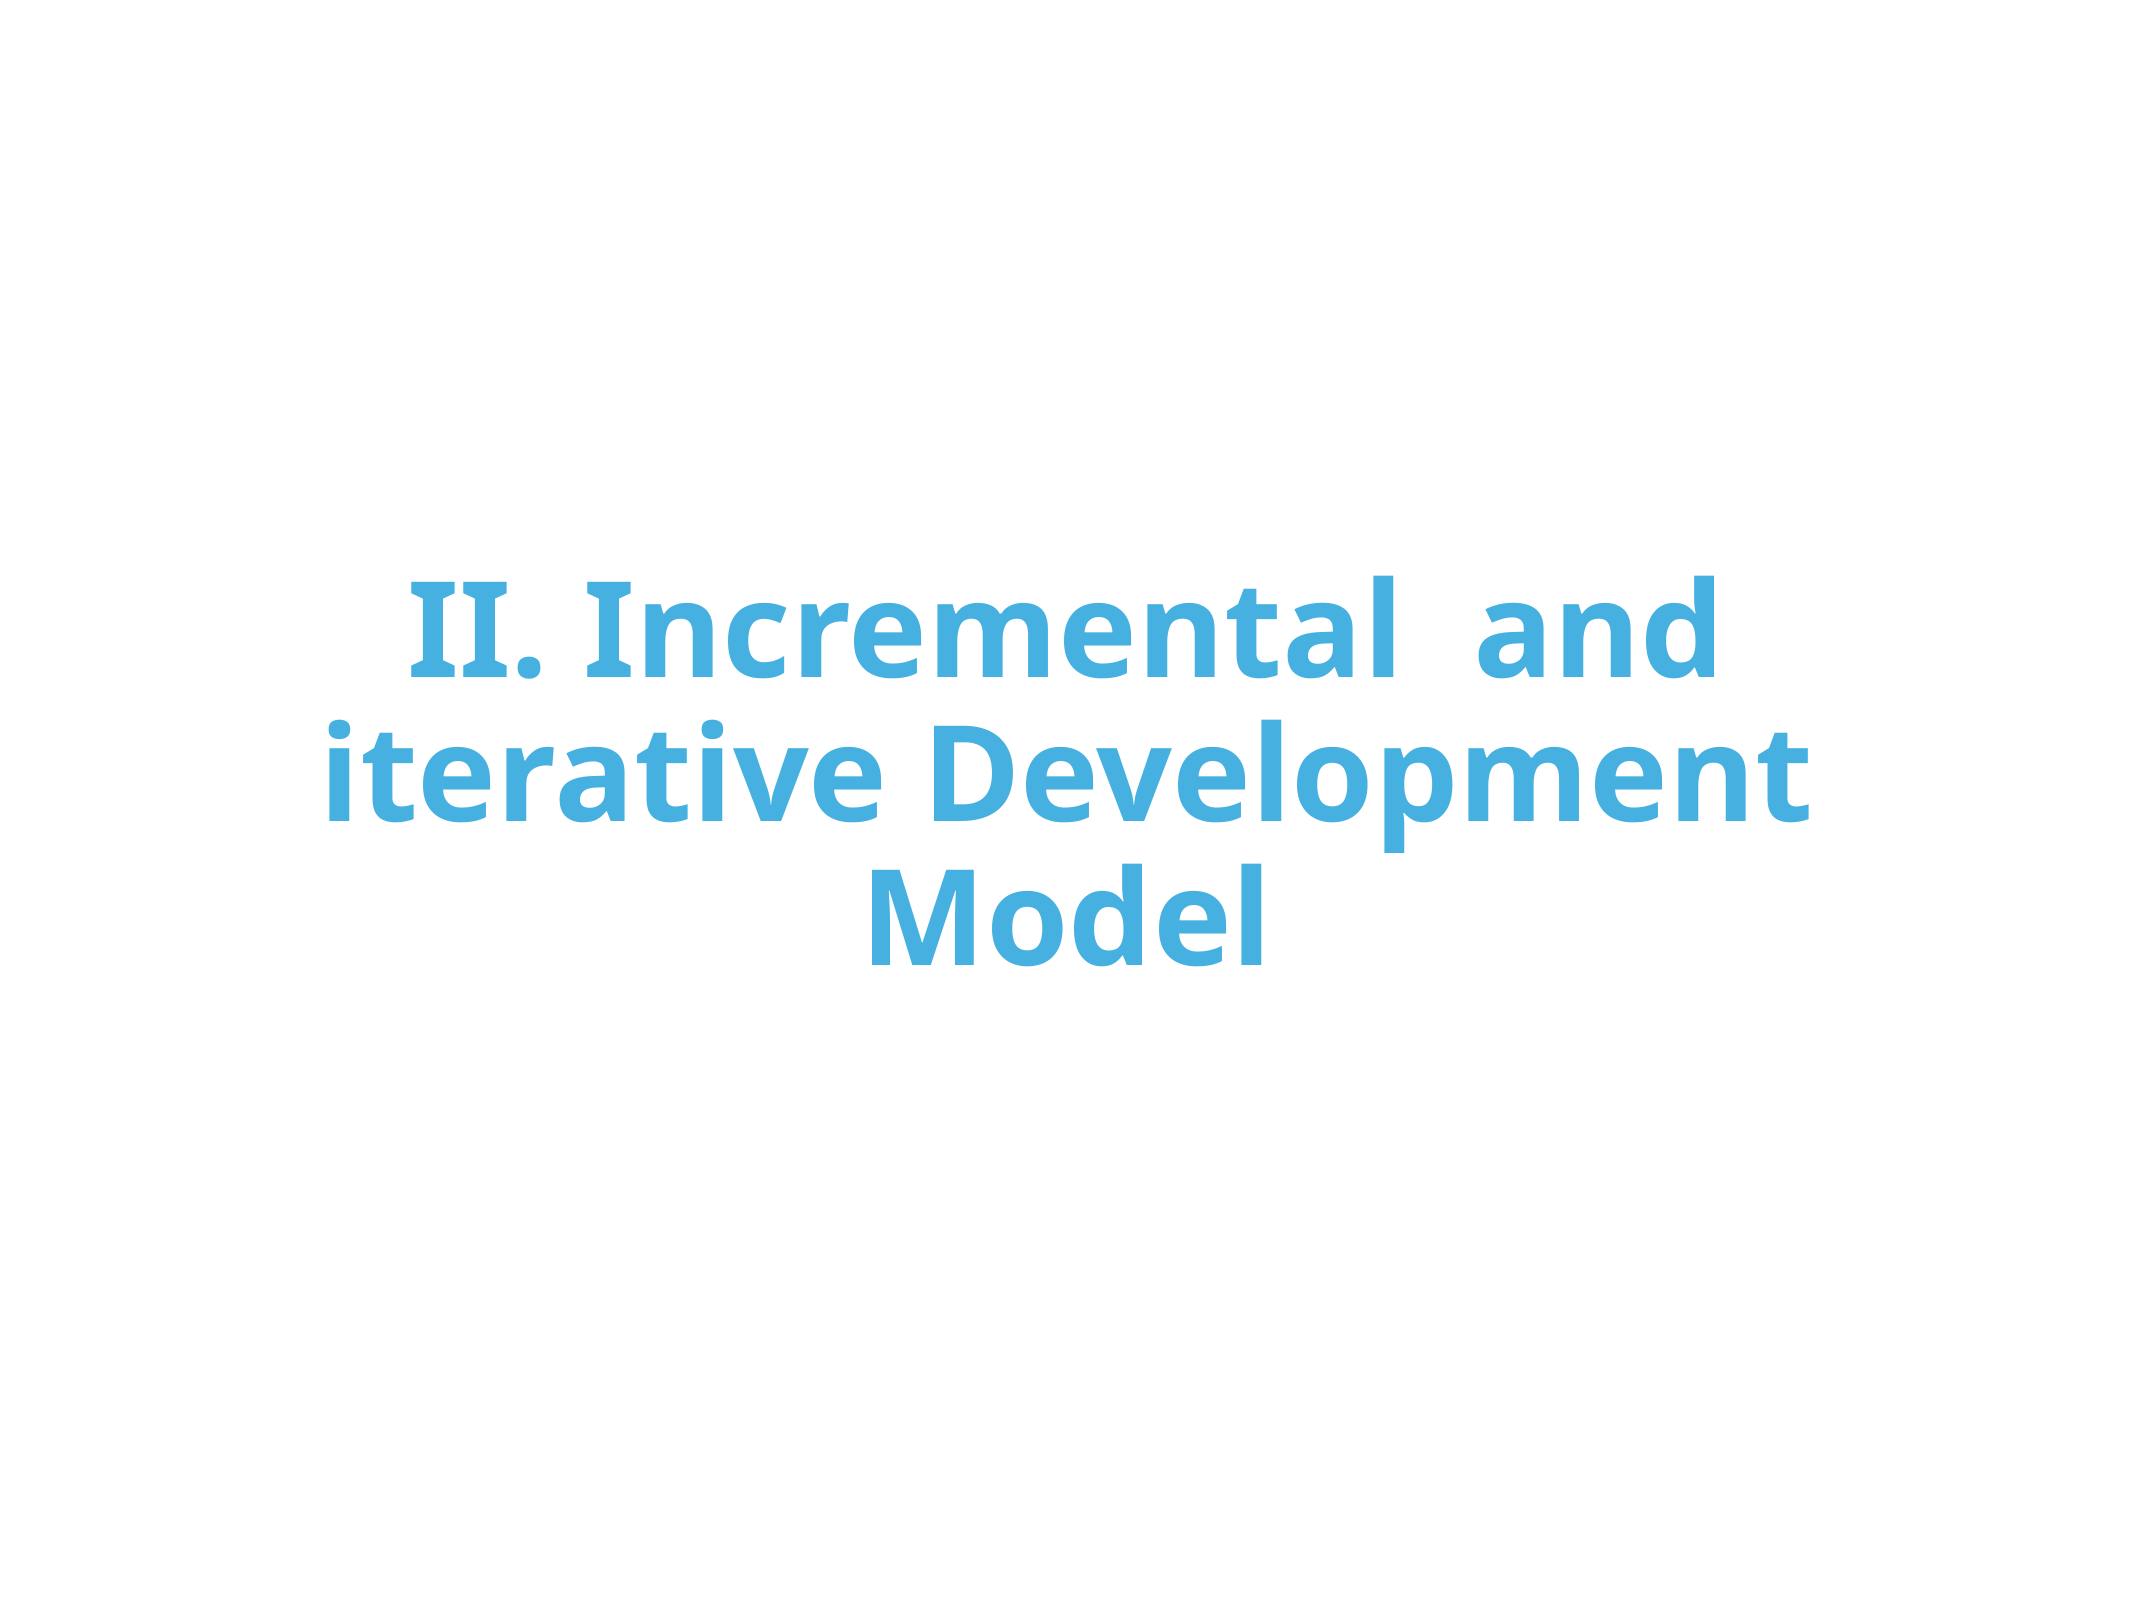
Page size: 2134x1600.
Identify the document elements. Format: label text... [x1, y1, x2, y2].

title II. Incremental and iterative Development Model [266, 377, 1867, 995]
